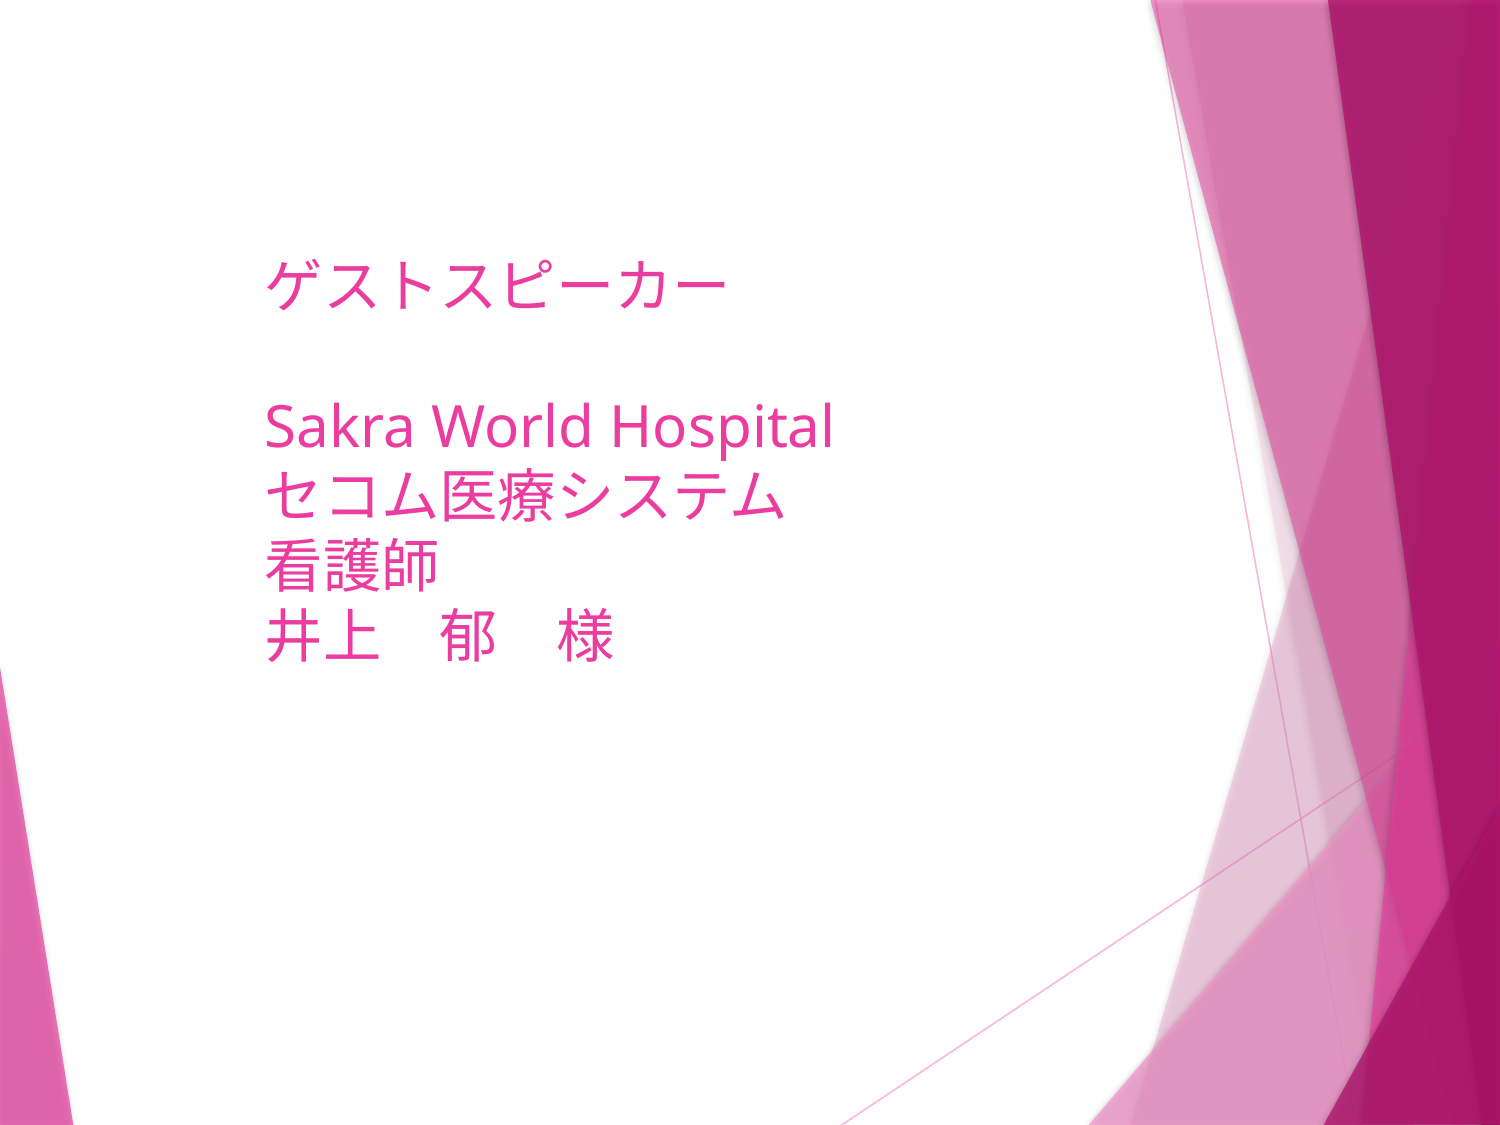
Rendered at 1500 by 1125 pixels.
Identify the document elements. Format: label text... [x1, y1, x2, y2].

title ゲストスピーカー Sakra World Hospital セコム医療システム 看護師 井上 郁 様 [249, 242, 1188, 976]
